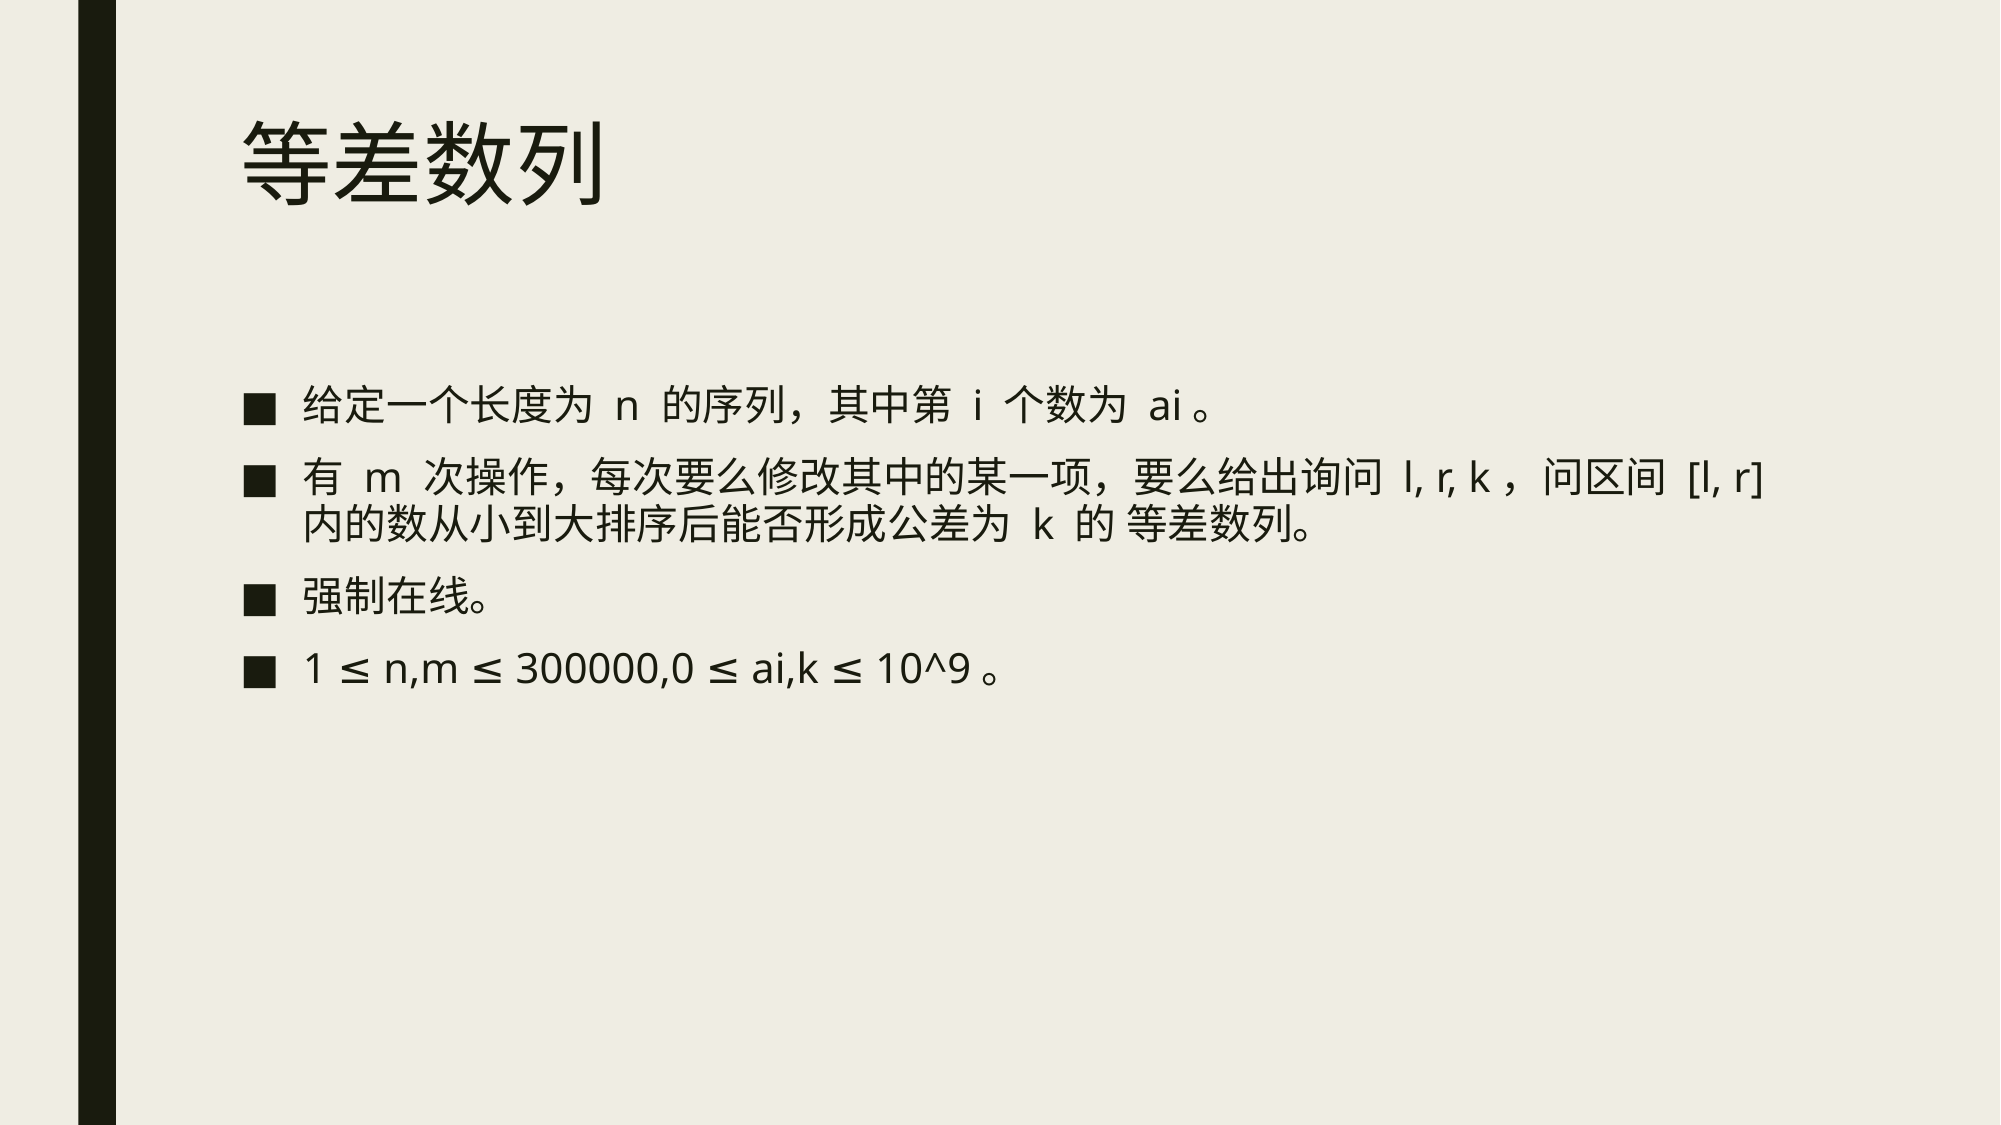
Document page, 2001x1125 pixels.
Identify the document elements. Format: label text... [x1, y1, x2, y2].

title 等差数列 [225, 112, 1800, 357]
list 给定一个长度为 n 的序列，其中第 i 个数为 ai。 有 m 次操作，每次要么修改其中的某一项，要么给出询问 l, r, k，问区间 [l, r] 内的数从小到大排序后能否形成公差为 k 的 等差数列。 强制在线。 1 ≤ n,m ≤ 300000,0 ≤ ai,k ≤ 10^9。 [225, 375, 1800, 963]
